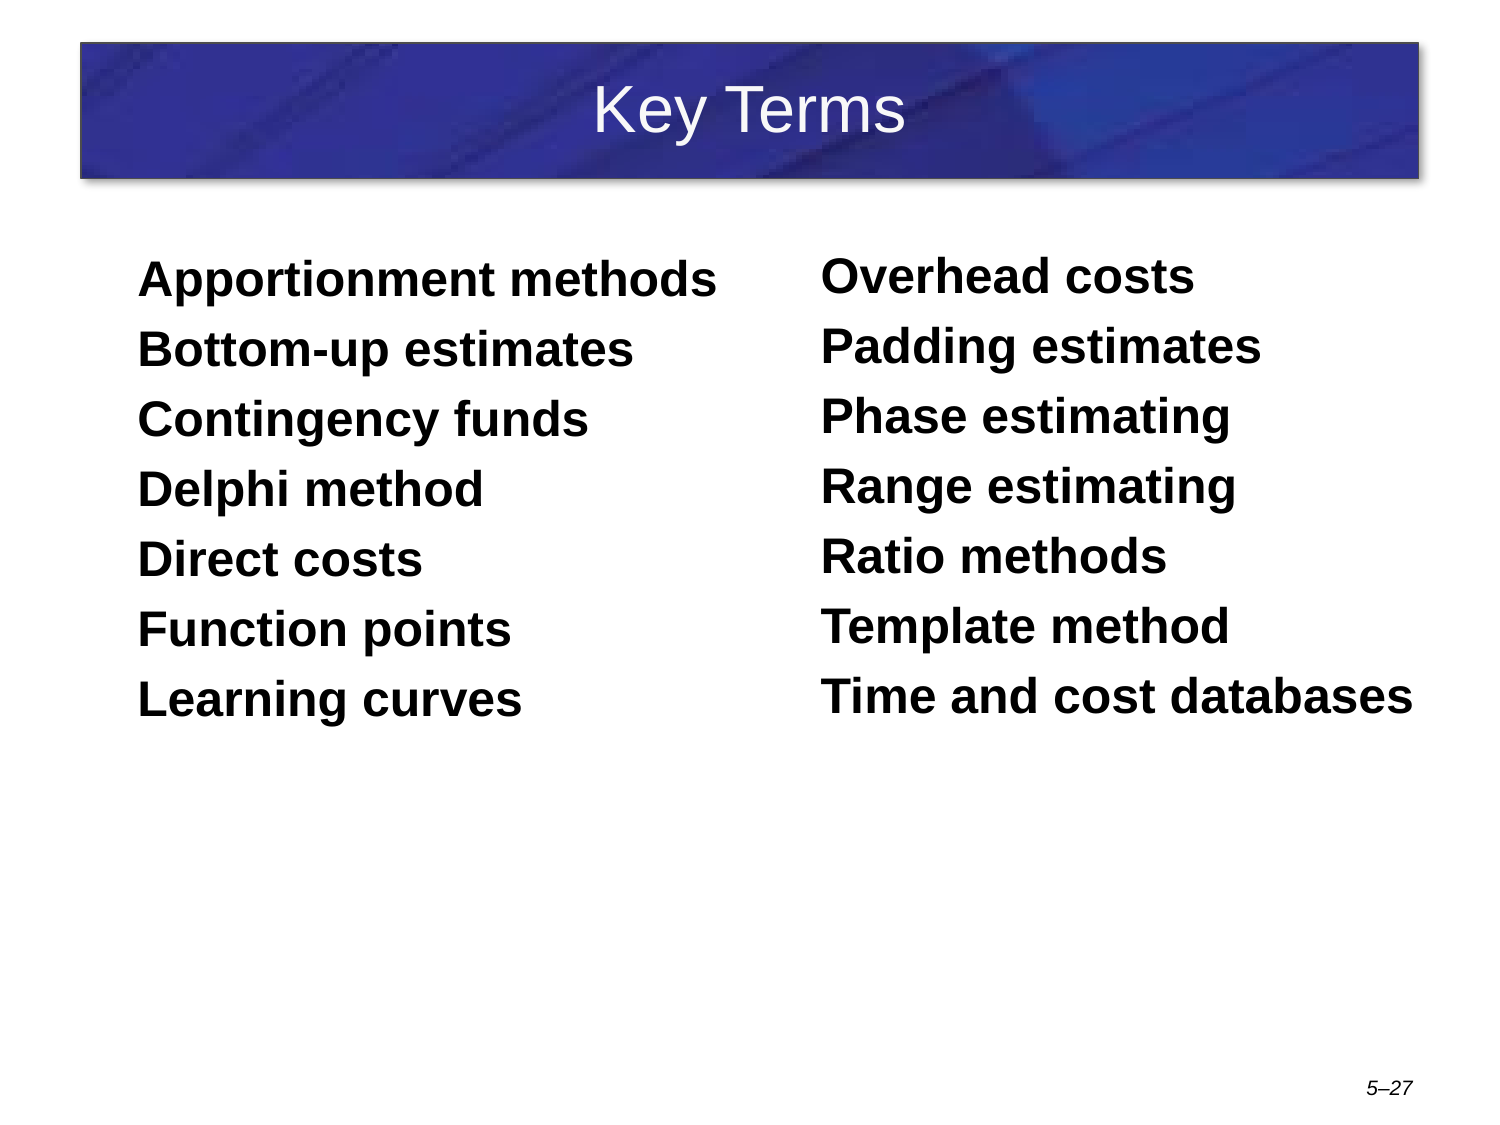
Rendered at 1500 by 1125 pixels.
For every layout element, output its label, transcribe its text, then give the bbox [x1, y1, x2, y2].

slide_number 5–27 [1065, 1074, 1413, 1100]
title Key Terms [80, 42, 1419, 179]
text_box Overhead costs Padding estimates Phase estimating Range estimating Ratio methods Template method Time and cost databases [765, 236, 1471, 731]
text_box Apportionment methods Bottom-up estimates Contingency funds Delphi method Direct costs Function points Learning curves [120, 239, 736, 735]
